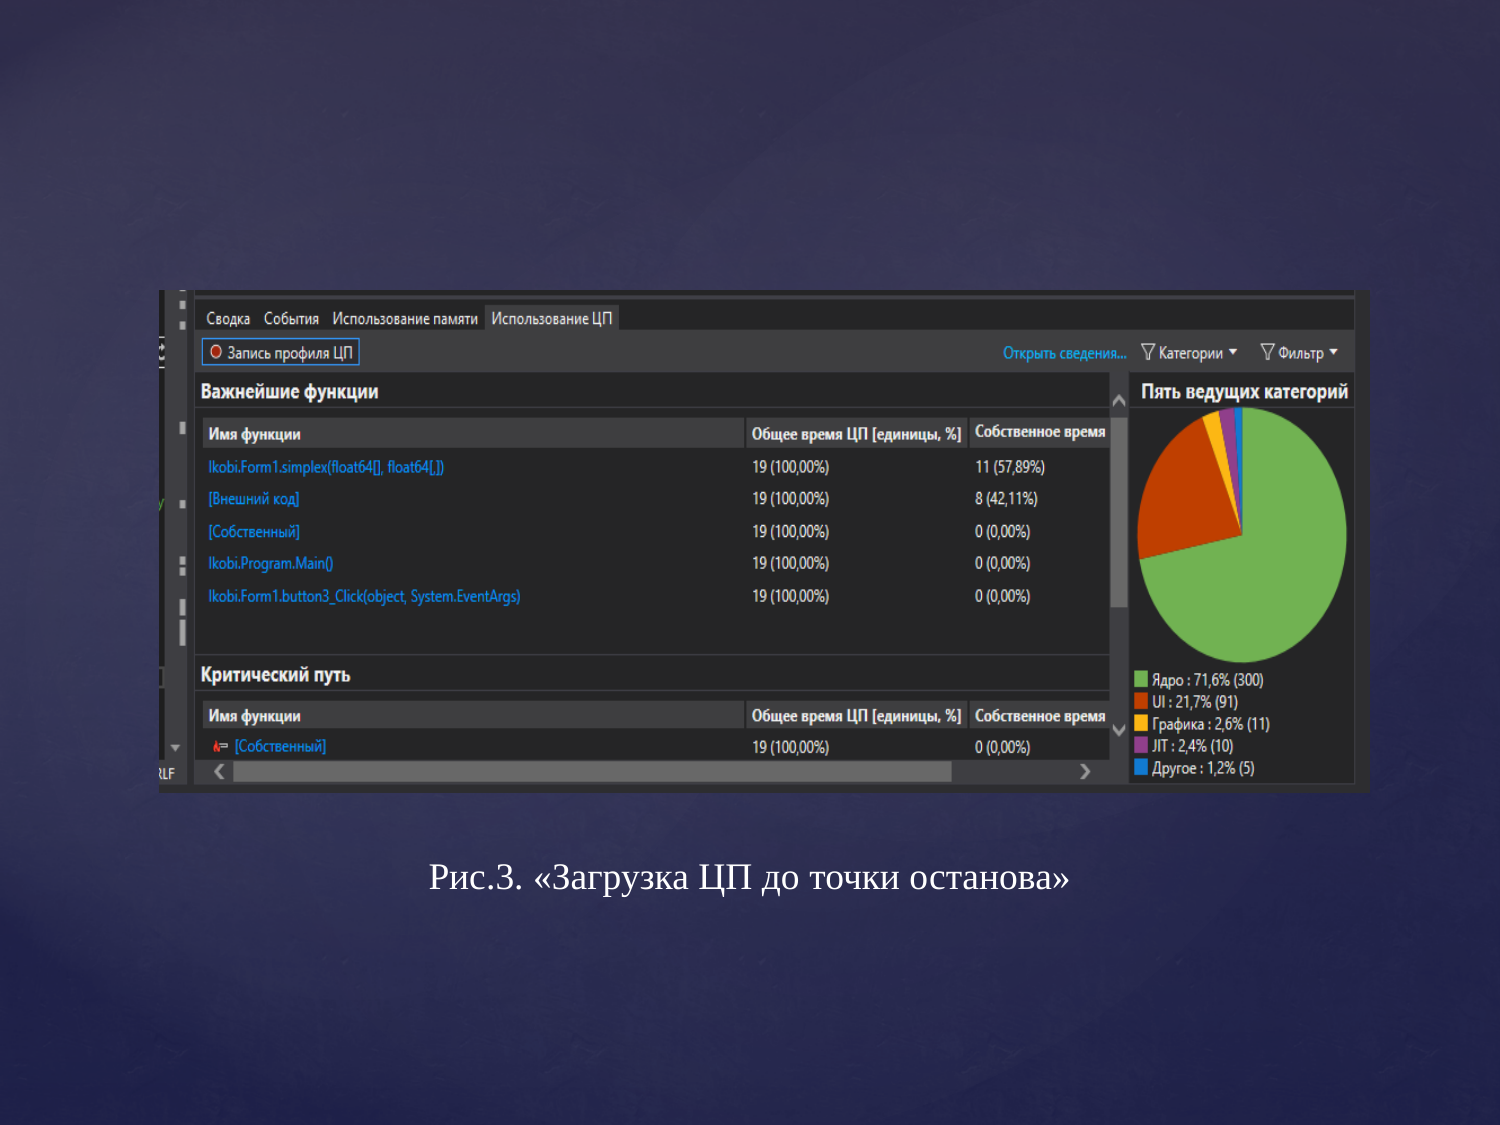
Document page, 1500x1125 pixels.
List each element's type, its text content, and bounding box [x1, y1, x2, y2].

picture [158, 290, 1370, 794]
text_box Рис.3. «Загрузка ЦП до точки останова» [302, 822, 1124, 905]
